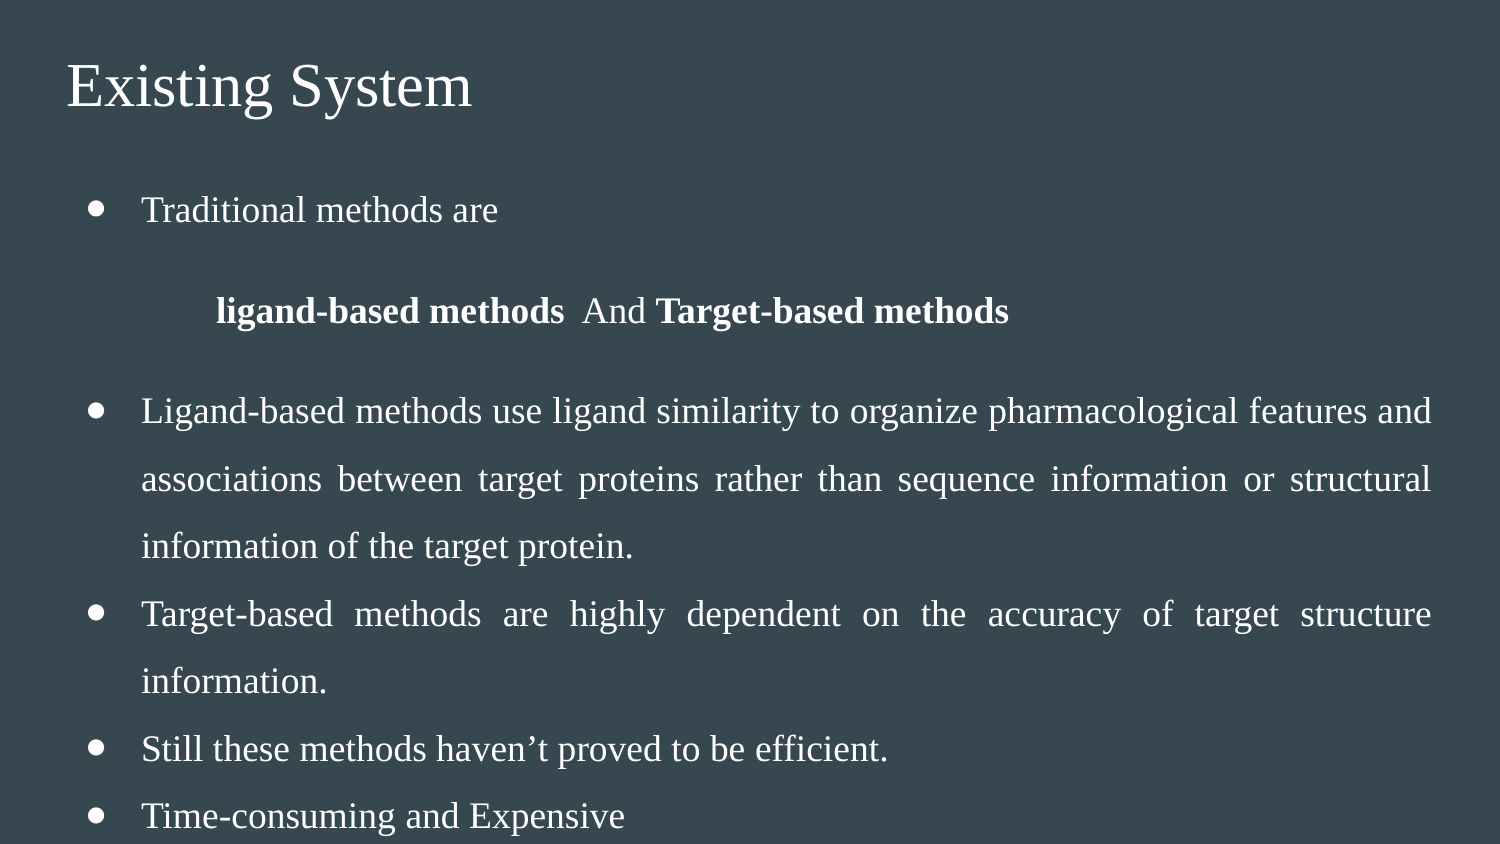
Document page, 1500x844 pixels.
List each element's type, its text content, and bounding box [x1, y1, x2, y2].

title Existing System [51, 28, 1449, 123]
list Traditional methods are ligand-based methods And Target-based methods Ligand-based methods use ligand similarity to organize pharmacological features and associations between target proteins rather than sequence information or structural information of the target protein. Target-based methods are highly dependent on the accuracy of target structure information. Still these methods haven’t proved to be efficient. Time-consuming and Expensive [51, 147, 1449, 833]
